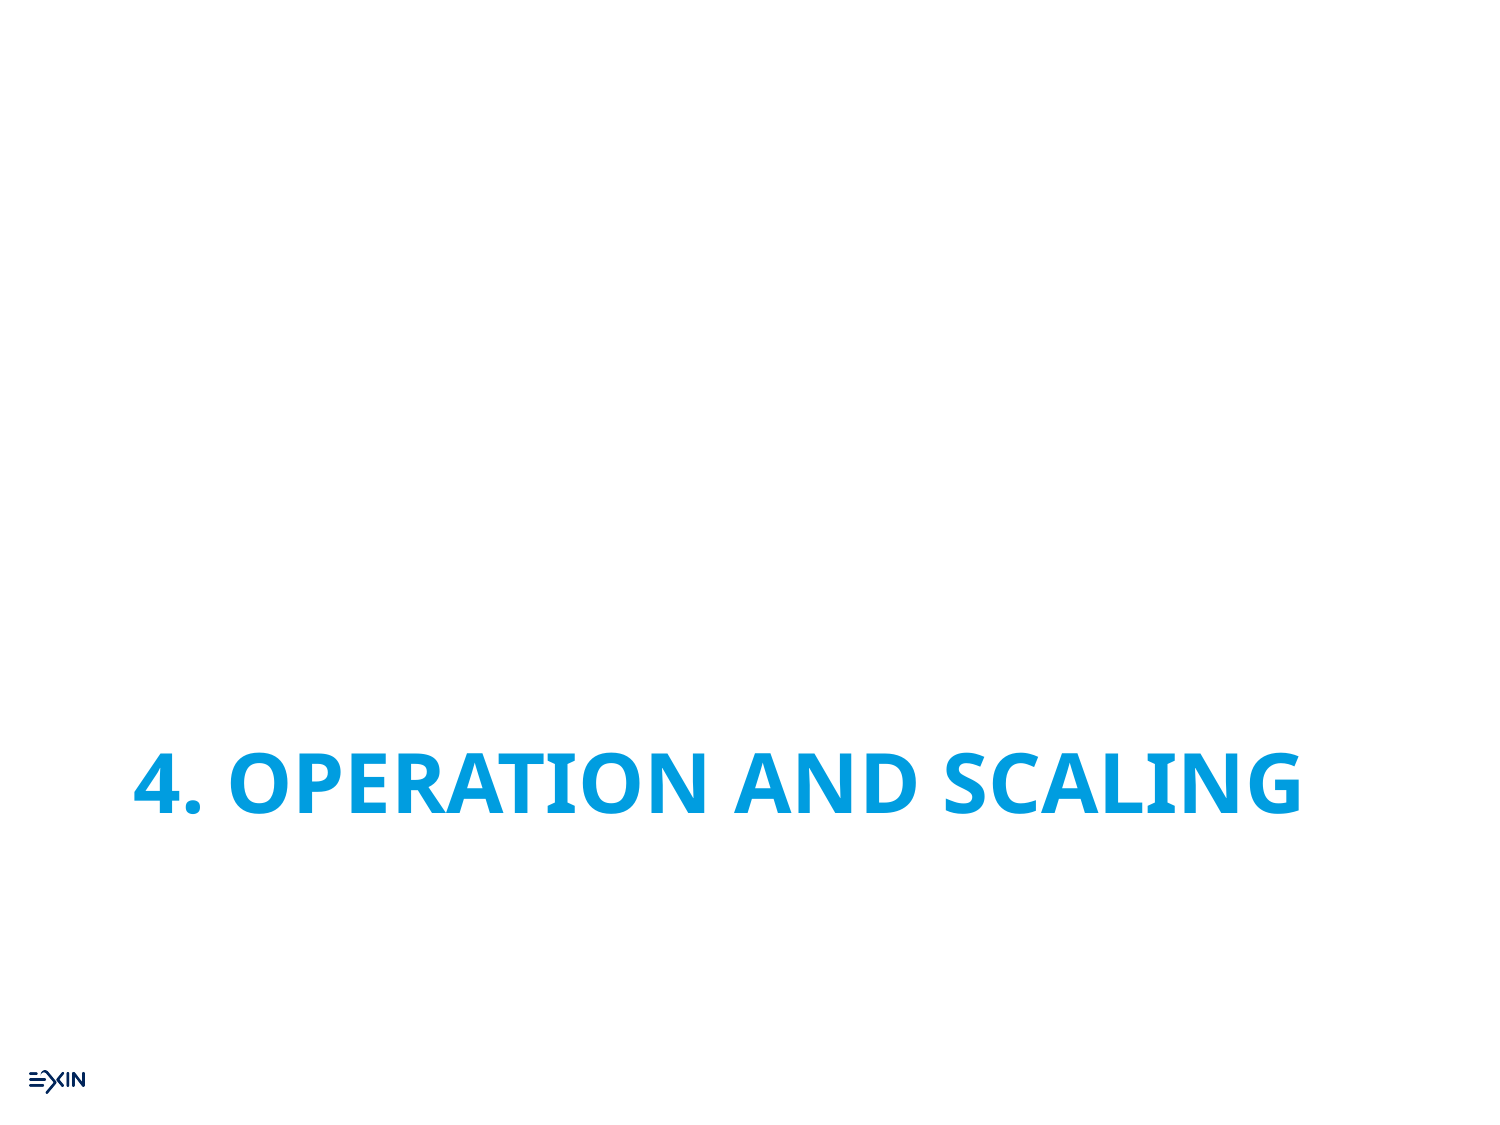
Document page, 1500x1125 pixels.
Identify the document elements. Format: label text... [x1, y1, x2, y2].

title 4. Operation and scaling [118, 722, 1394, 947]
picture [29, 1070, 85, 1094]
